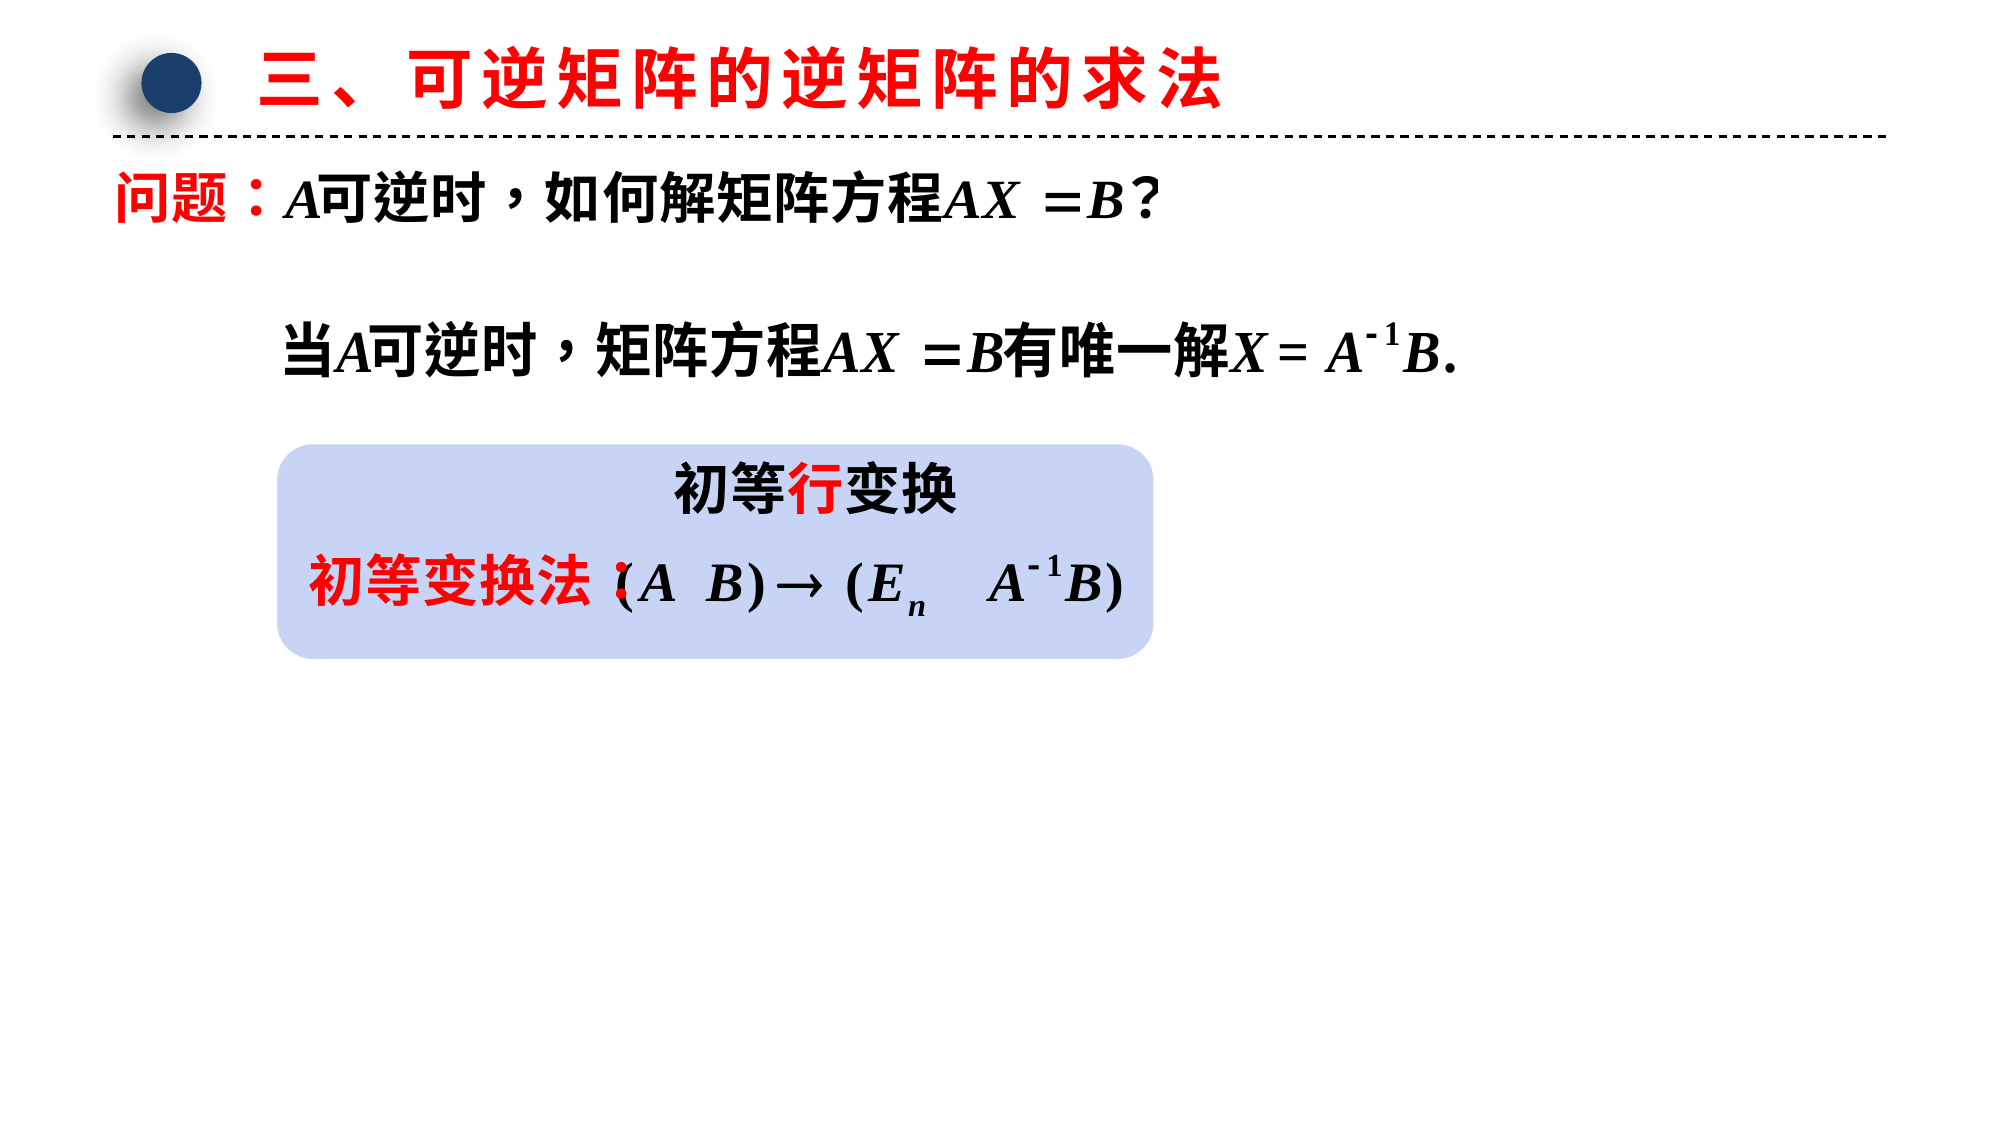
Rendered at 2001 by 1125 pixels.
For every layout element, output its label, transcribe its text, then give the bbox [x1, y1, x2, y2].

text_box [279, 307, 1466, 398]
text_box 三、可逆矩阵的逆矩阵的求法 [241, 29, 1485, 124]
text_box [140, 51, 203, 115]
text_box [112, 163, 1158, 238]
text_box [277, 444, 1154, 659]
